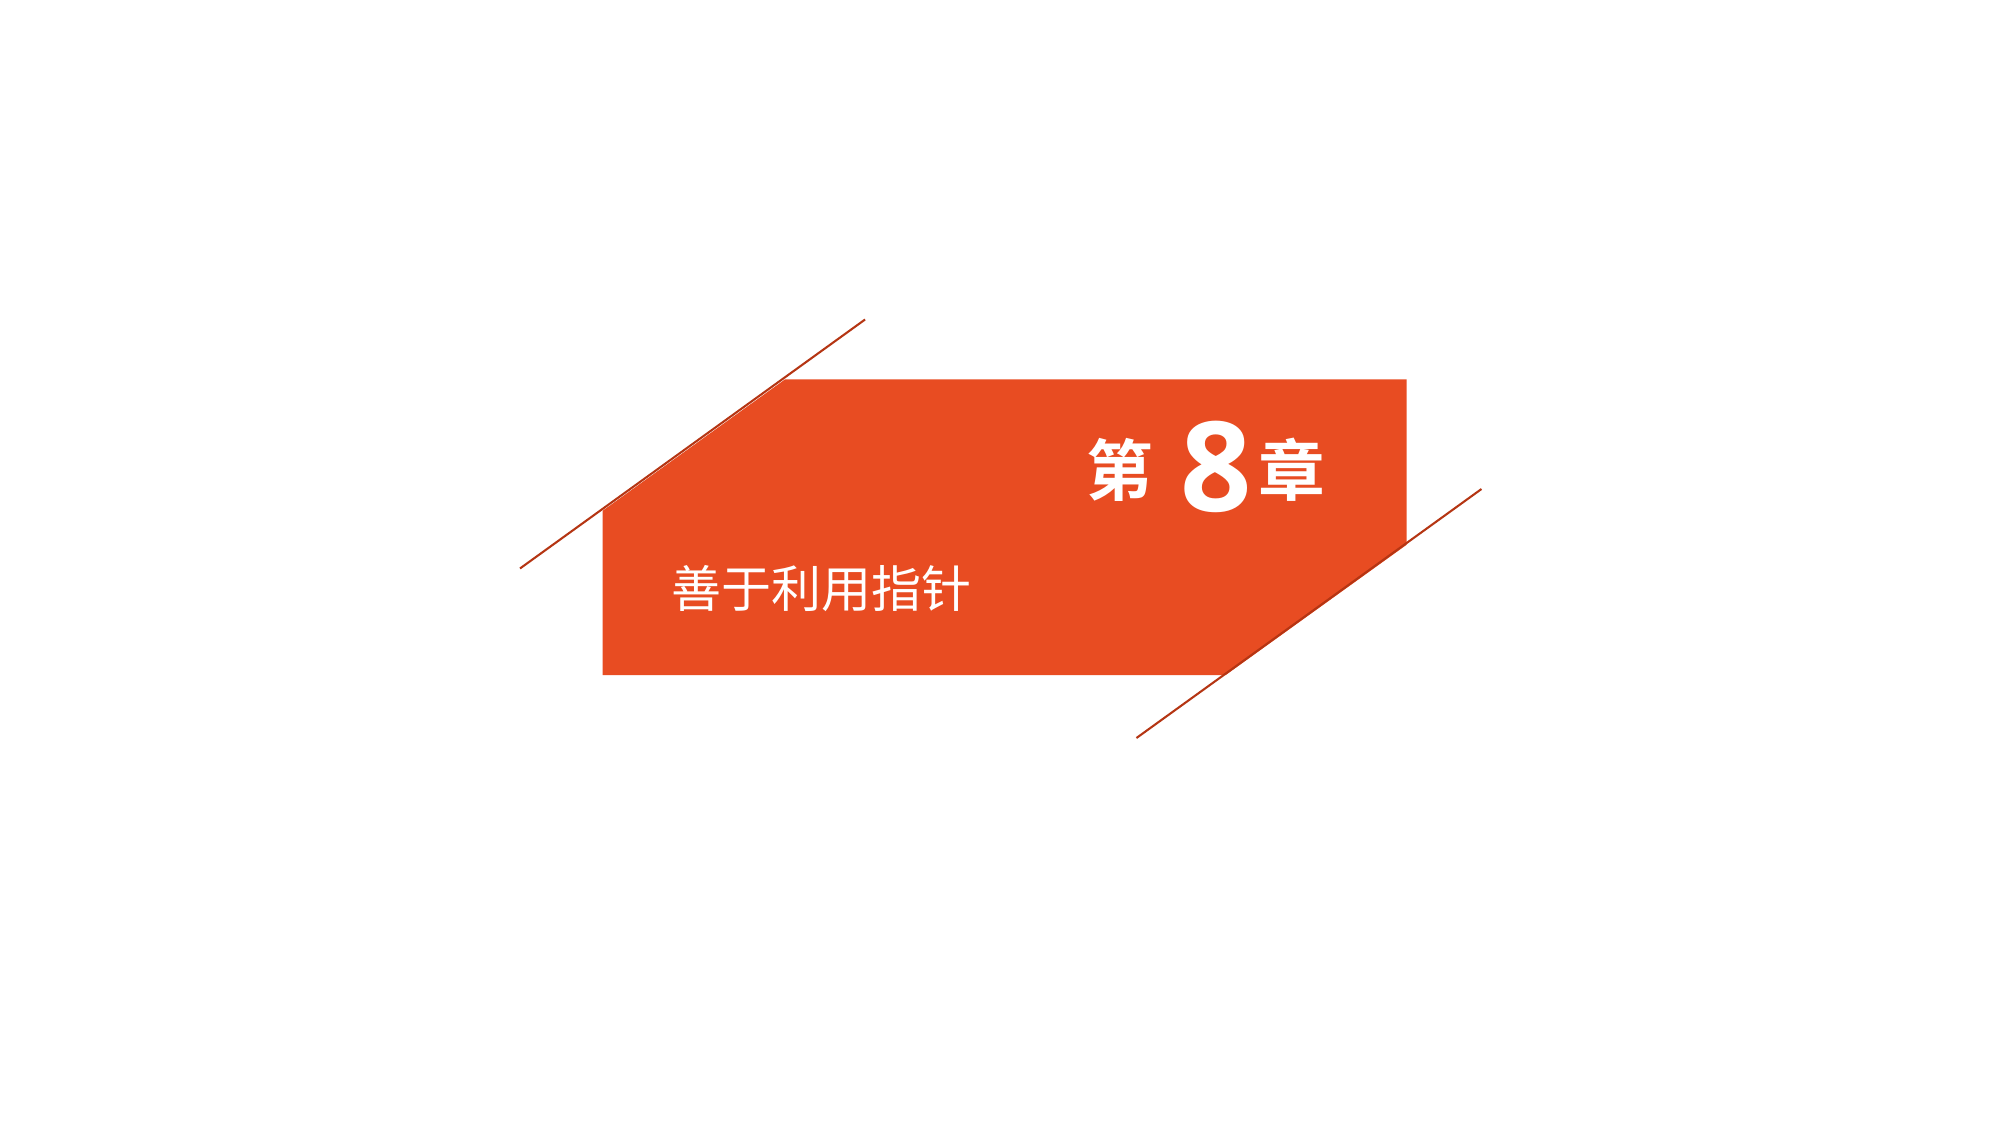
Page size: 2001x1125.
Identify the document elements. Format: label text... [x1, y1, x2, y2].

text_box 章 [1243, 421, 1350, 488]
text_box [1267, 379, 1407, 488]
text_box 8 [1165, 379, 1267, 488]
text_box 善于利用指针 [656, 520, 1136, 627]
text_box [866, 379, 1165, 520]
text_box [520, 319, 866, 569]
text_box [602, 569, 1136, 676]
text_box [1136, 488, 1482, 738]
text_box 第 [1072, 421, 1179, 518]
